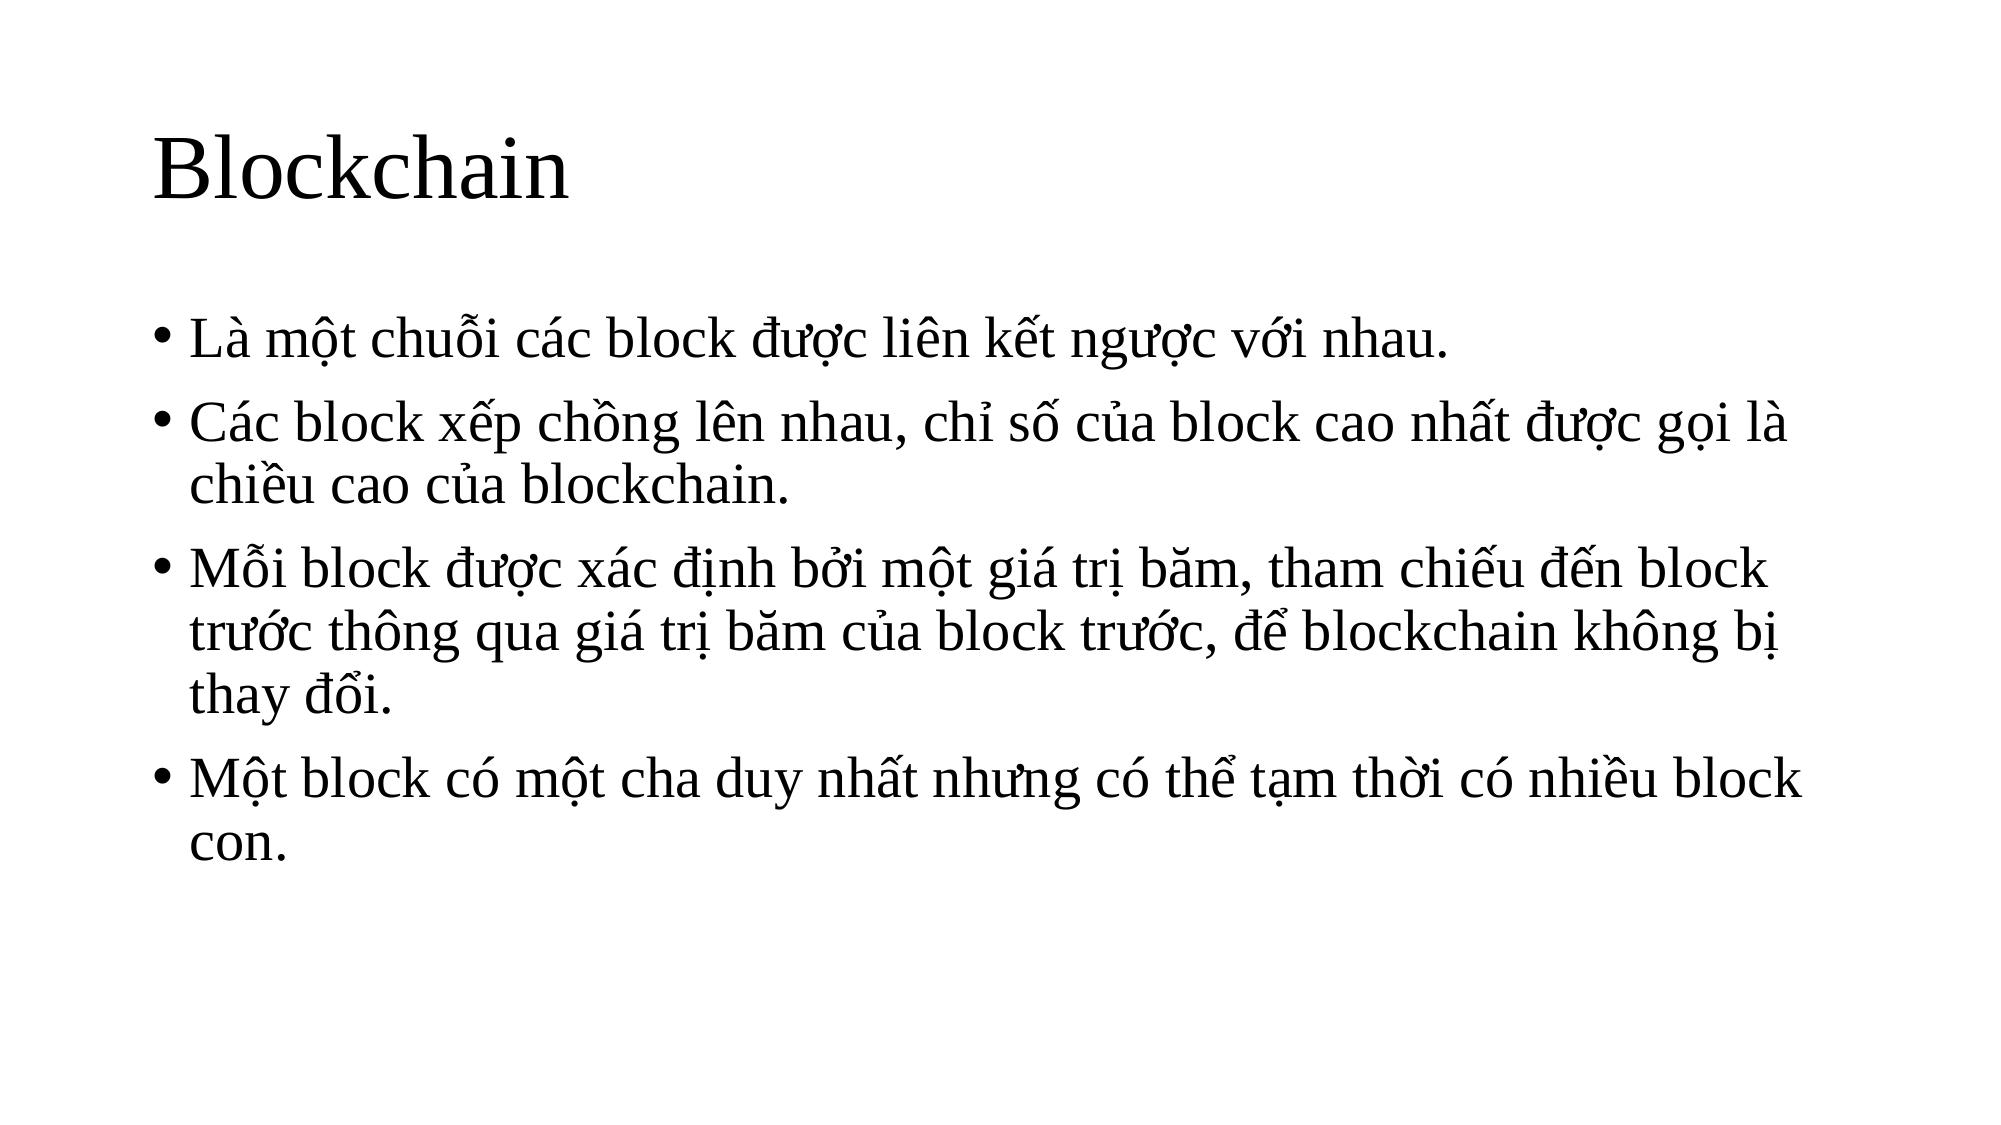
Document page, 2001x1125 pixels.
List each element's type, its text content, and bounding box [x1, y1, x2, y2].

title Blockchain [137, 59, 1863, 278]
list Là một chuỗi các block được liên kết ngược với nhau. Các block xếp chồng lên nhau, chỉ số của block cao nhất được gọi là chiều cao của blockchain. Mỗi block được xác định bởi một giá trị băm, tham chiếu đến block trước thông qua giá trị băm của block trước, để blockchain không bị thay đổi. Một block có một cha duy nhất nhưng có thể tạm thời có nhiều block con. [137, 299, 1863, 1014]
